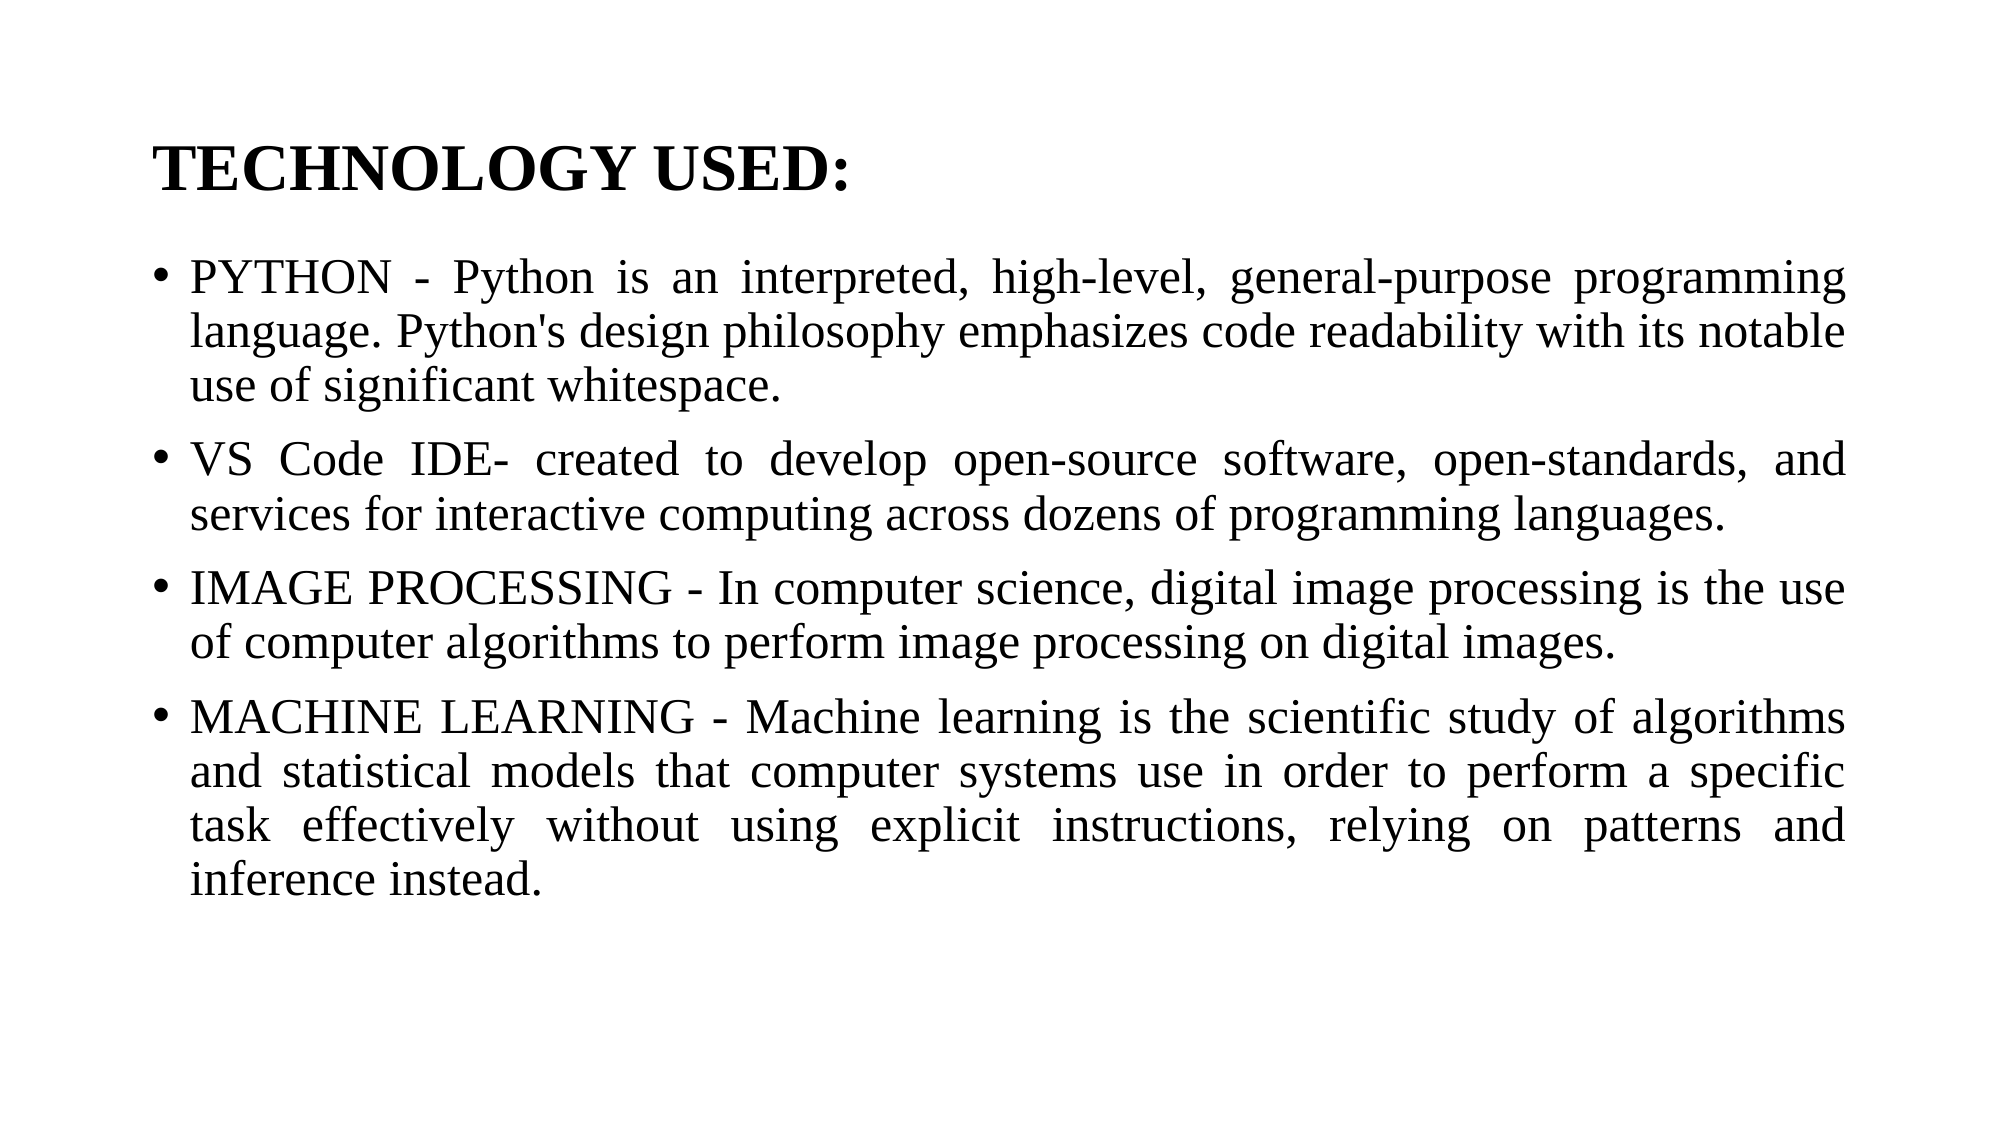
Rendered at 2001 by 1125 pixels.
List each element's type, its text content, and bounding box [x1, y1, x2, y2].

title TECHNOLOGY USED: [137, 59, 1863, 242]
list PYTHON - Python is an interpreted, high-level, general-purpose programming language. Python's design philosophy emphasizes code readability with its notable use of significant whitespace. VS Code IDE- created to develop open-source software, open-standards, and services for interactive computing across dozens of programming languages. IMAGE PROCESSING - In computer science, digital image processing is the use of computer algorithms to perform image processing on digital images. MACHINE LEARNING - Machine learning is the scientific study of algorithms and statistical models that computer systems use in order to perform a specific task effectively without using explicit instructions, relying on patterns and inference instead. [137, 242, 1863, 957]
